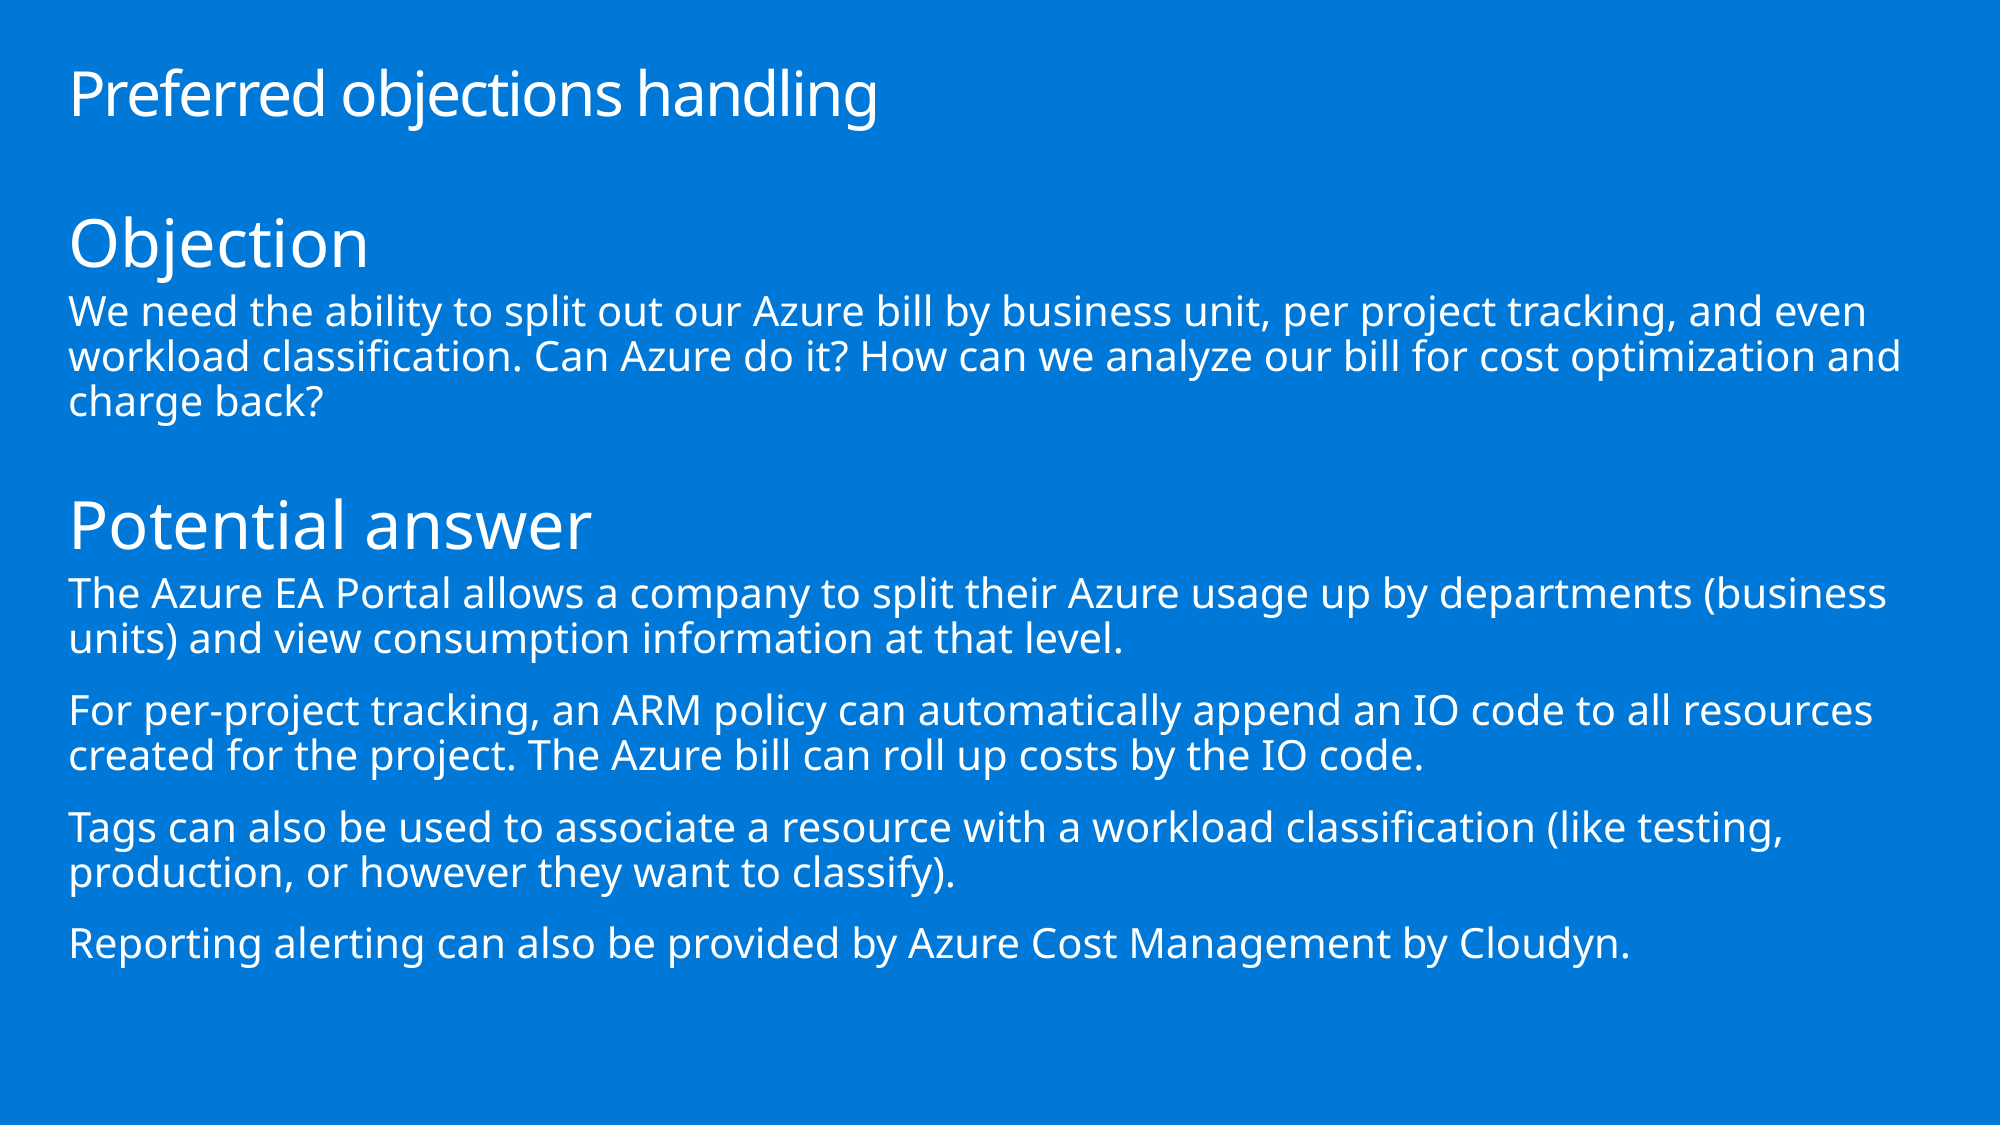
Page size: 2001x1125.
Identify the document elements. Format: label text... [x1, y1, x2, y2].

title Preferred objections handling [44, 47, 1957, 196]
list Objection We need the ability to split out our Azure bill by business unit, per project tracking, and even workload classification. Can Azure do it? How can we analyze our bill for cost optimization and charge back? Potential answer The Azure EA Portal allows a company to split their Azure usage up by departments (business units) and view consumption information at that level. For per-project tracking, an ARM policy can automatically append an IO code to all resources created for the project. The Azure bill can roll up costs by the IO code. Tags can also be used to associate a resource with a workload classification (like testing, production, or however they want to classify). Reporting alerting can also be provided by Azure Cost Management by Cloudyn. [44, 195, 1956, 532]
